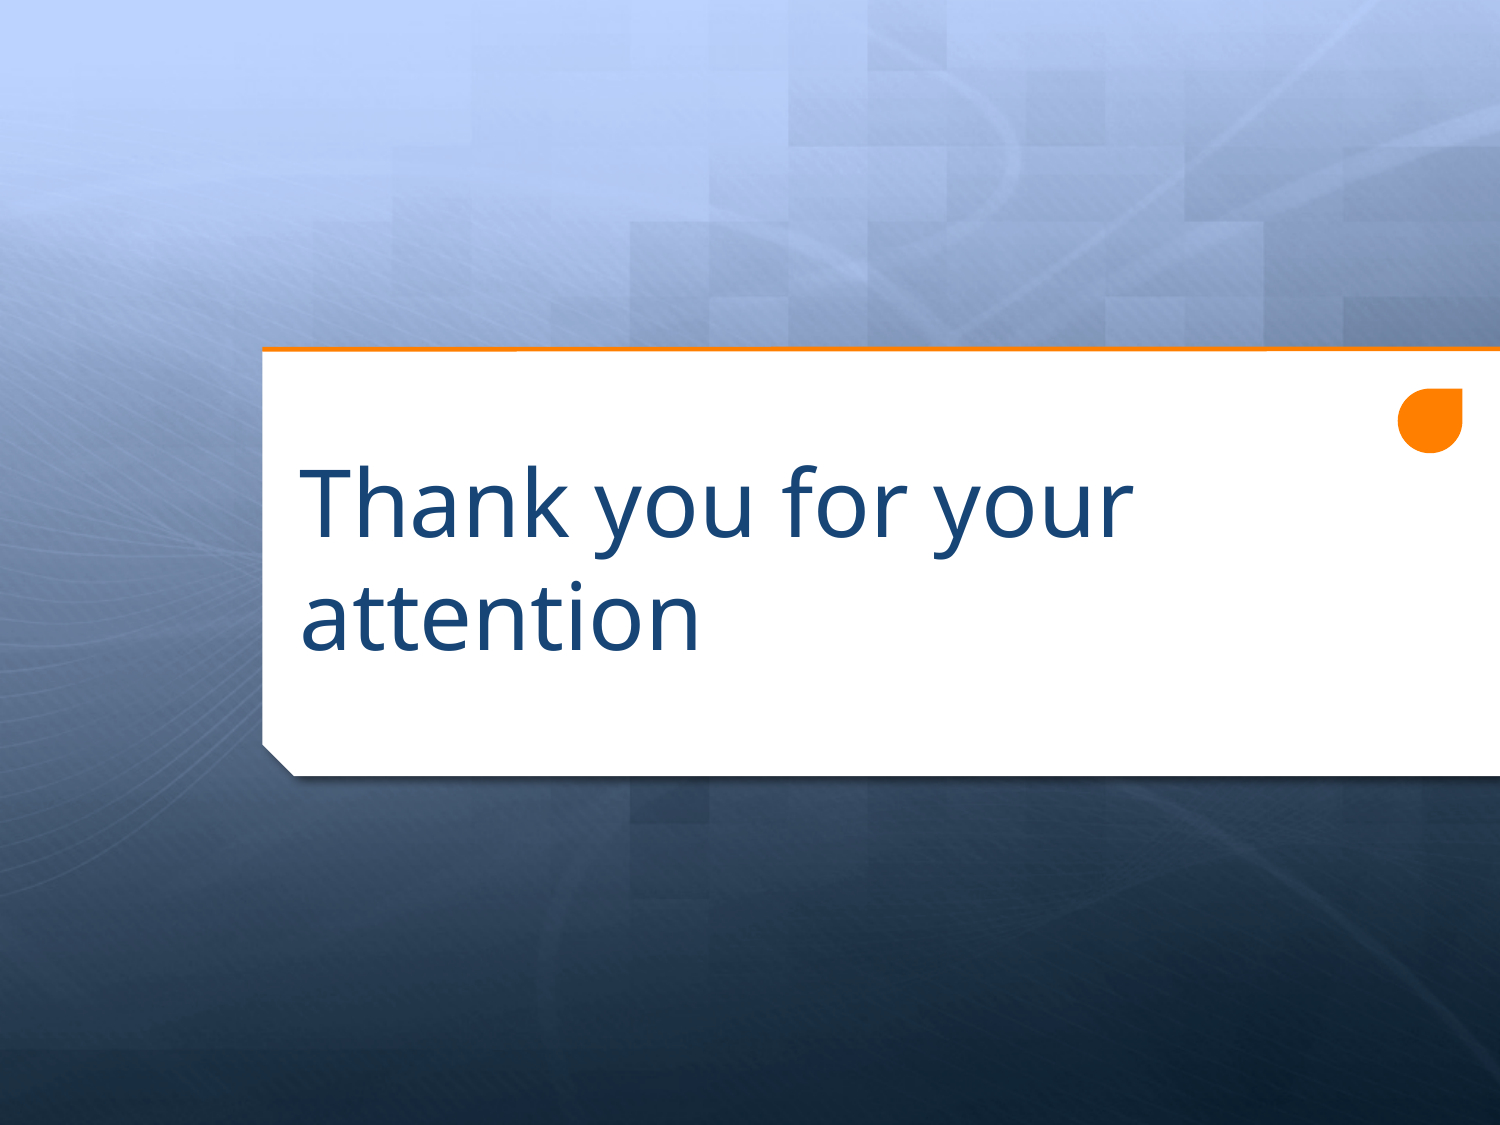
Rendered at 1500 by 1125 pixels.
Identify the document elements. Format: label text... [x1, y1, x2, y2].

title Thank you for your attention [284, 435, 1248, 677]
